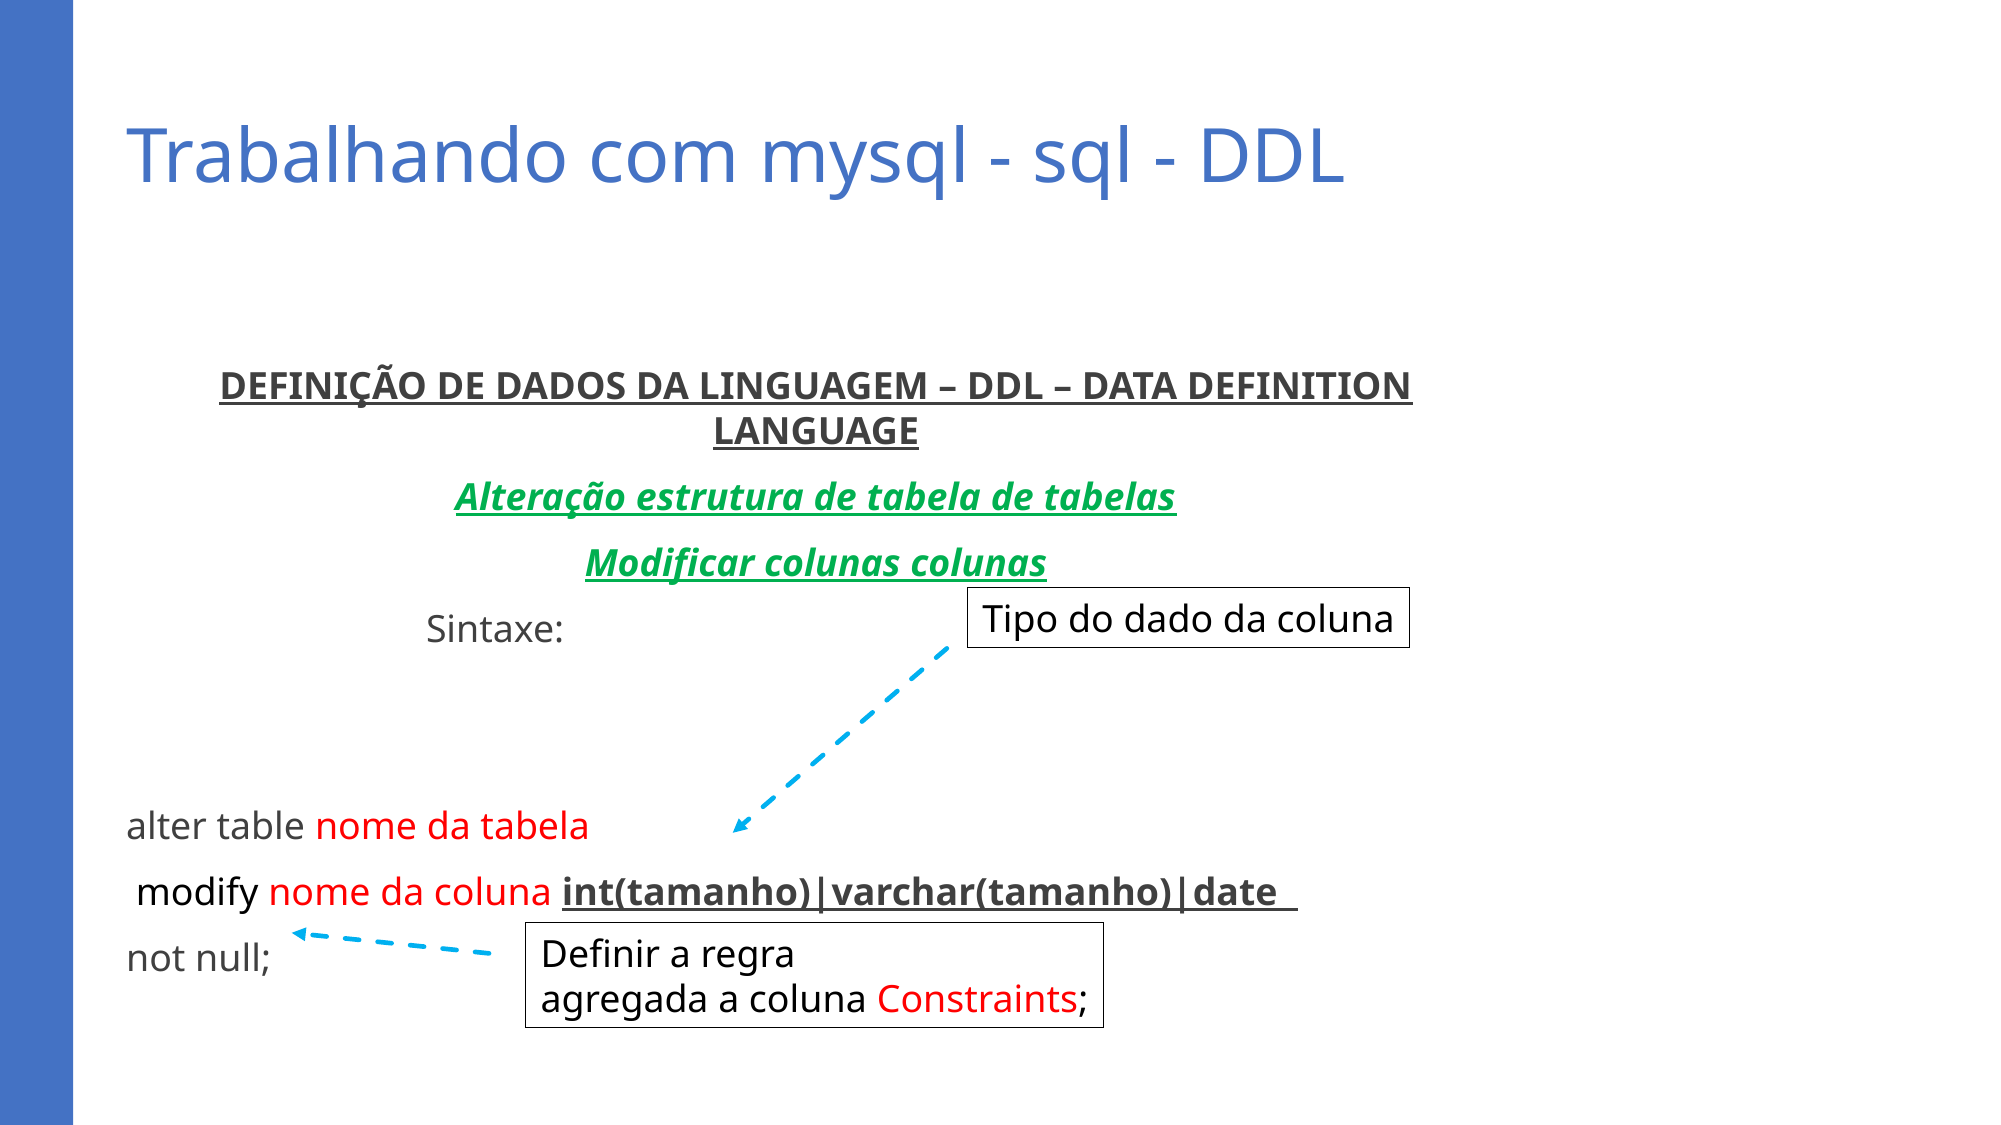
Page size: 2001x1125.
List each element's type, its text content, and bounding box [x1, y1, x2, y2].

text_box Definir a regra agregada a coluna Constraints; [525, 922, 1104, 1028]
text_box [291, 932, 490, 954]
text_box Tipo do dado da coluna [967, 587, 1410, 648]
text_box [732, 647, 948, 834]
title Trabalhando com mysql - sql - DDL [111, 99, 1522, 317]
list DEFINIÇÃO DE DADOS DA LINGUAGEM – DDL – DATA DEFINITION LANGUAGE Alteração estrutura de tabela de tabelas Modificar colunas colunas Sintaxe: alter table nome da tabela modify nome da coluna int(tamanho)|varchar(tamanho)|date not null; [111, 354, 1522, 992]
